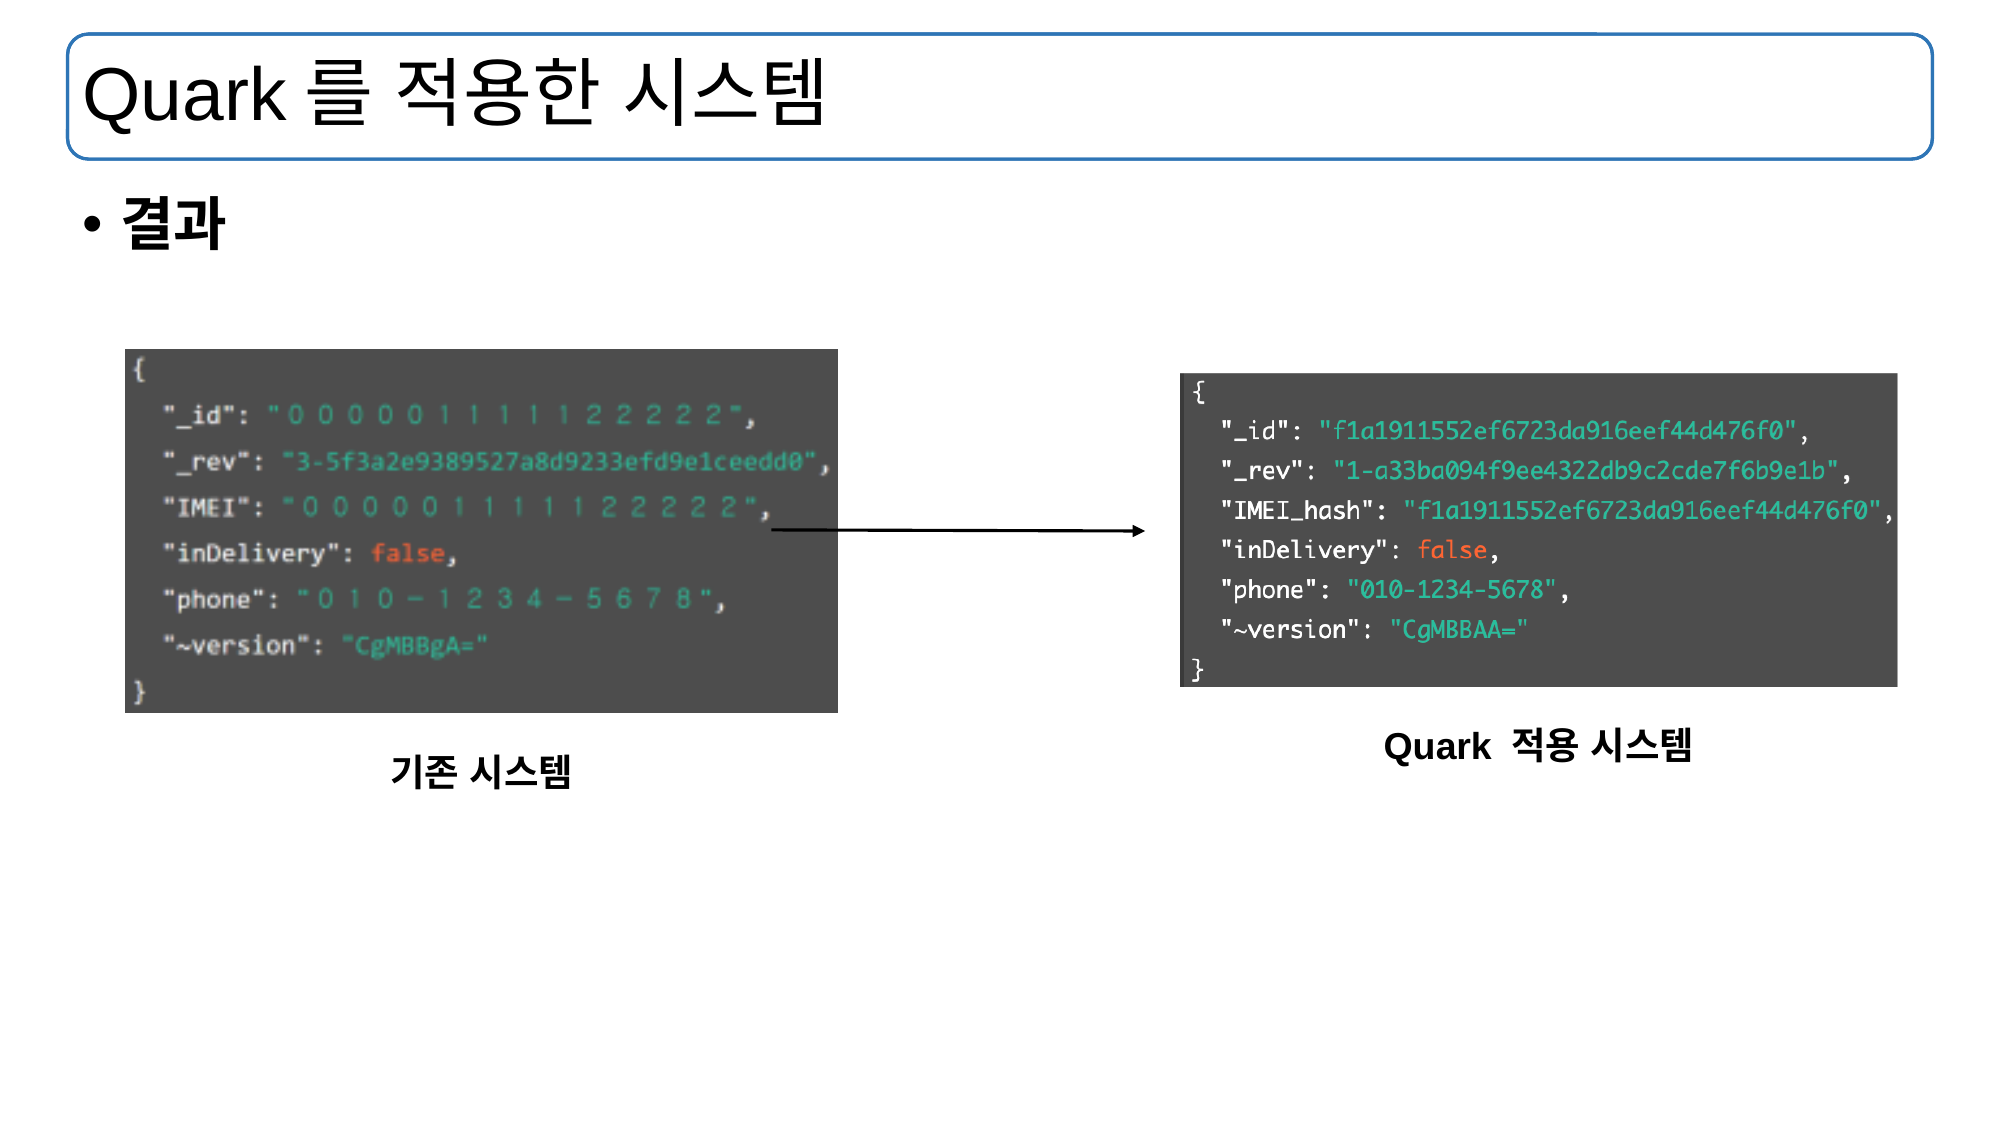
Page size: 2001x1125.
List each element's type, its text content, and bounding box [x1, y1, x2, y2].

picture [125, 348, 838, 714]
picture [1180, 373, 1898, 687]
list 결과 [66, 187, 1934, 1018]
text_box 기존 시스템 [338, 741, 625, 802]
text_box Quark 적용 시스템 [1352, 714, 1726, 775]
title Quark를 적용한 시스템 [67, 33, 1934, 160]
